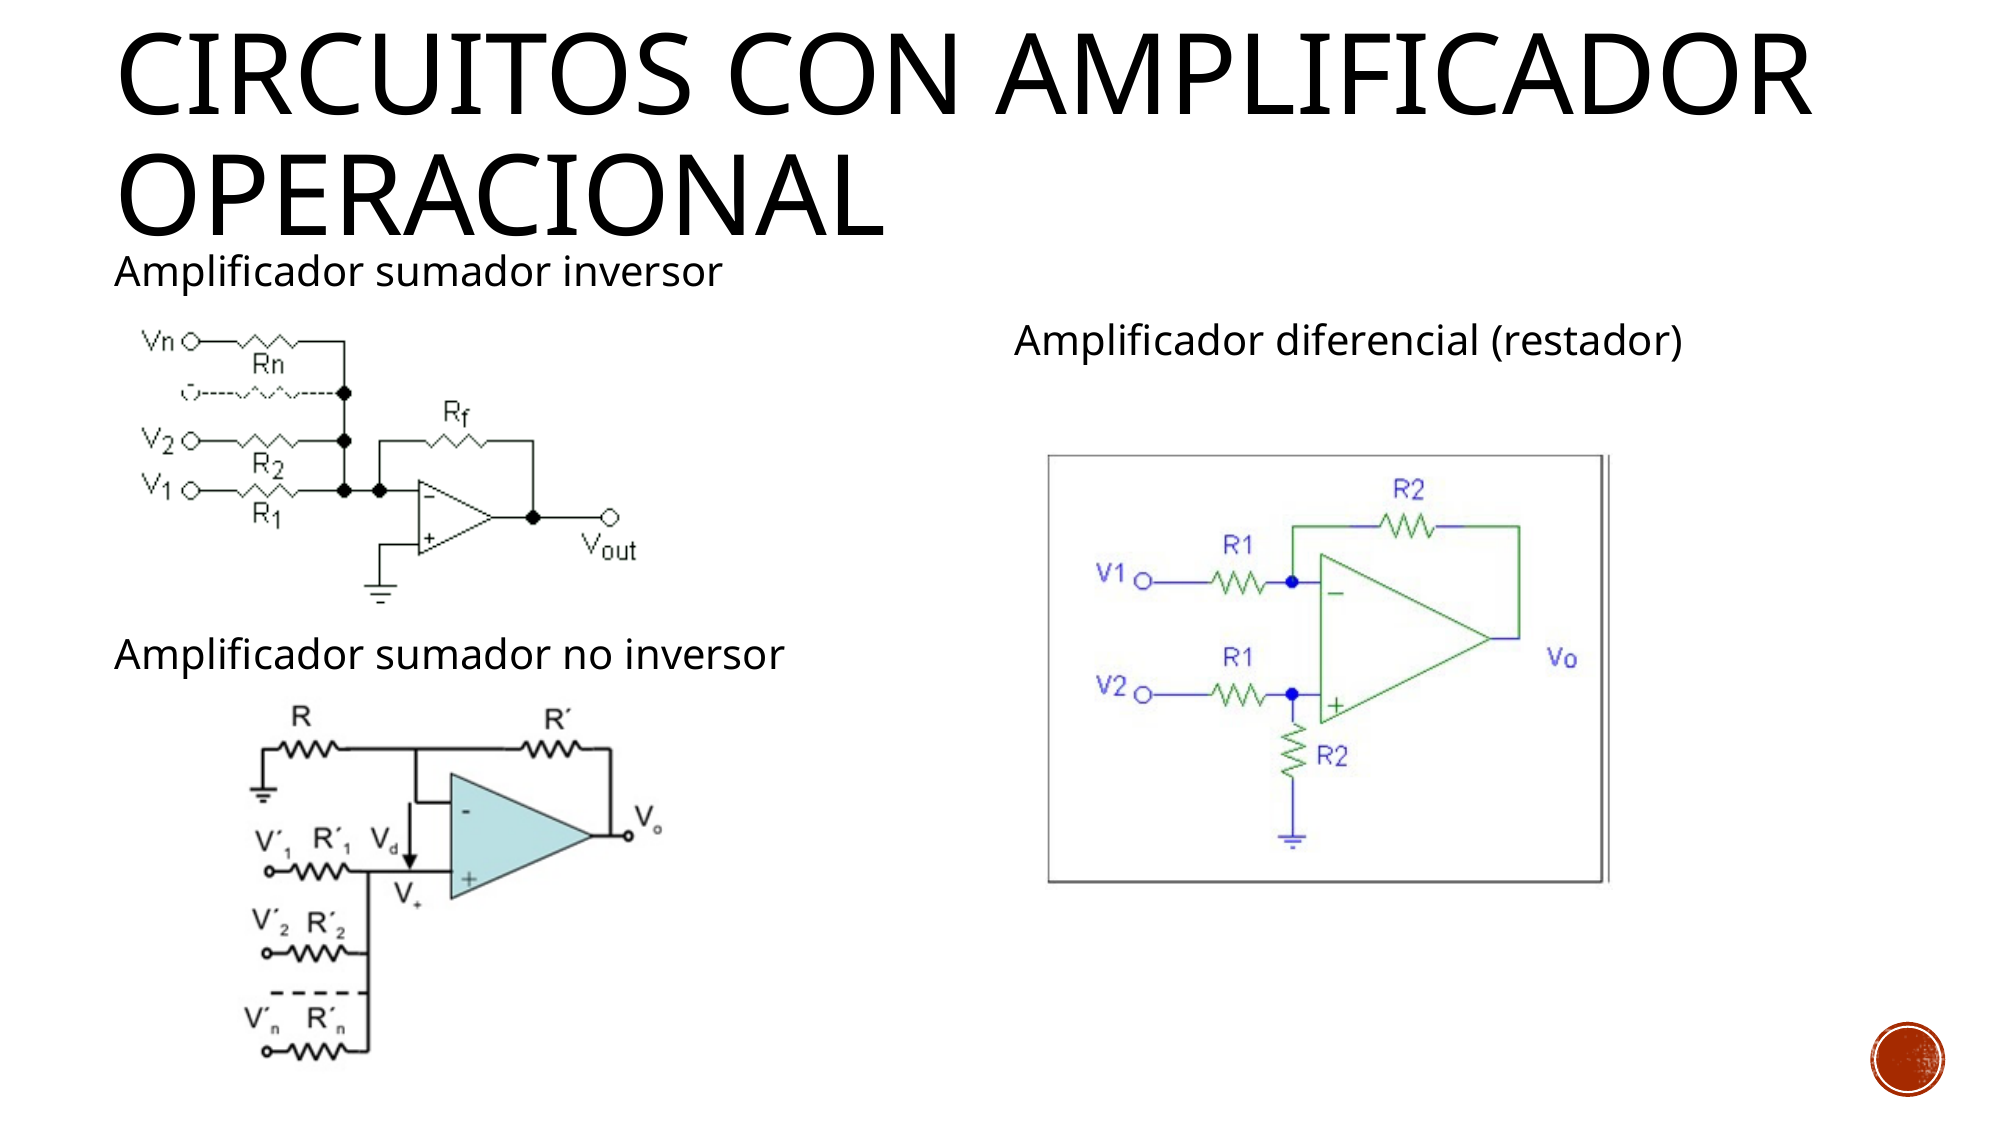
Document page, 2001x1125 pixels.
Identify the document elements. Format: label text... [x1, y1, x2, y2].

list Amplificador sumador no inversor [99, 626, 984, 985]
picture [237, 670, 723, 1092]
picture [128, 312, 655, 631]
list Amplificador diferencial (restador) [999, 312, 1884, 671]
list Amplificador sumador inversor [99, 242, 984, 602]
picture [1045, 452, 1613, 890]
title Circuitos con Amplificador operacional [99, 45, 1900, 233]
